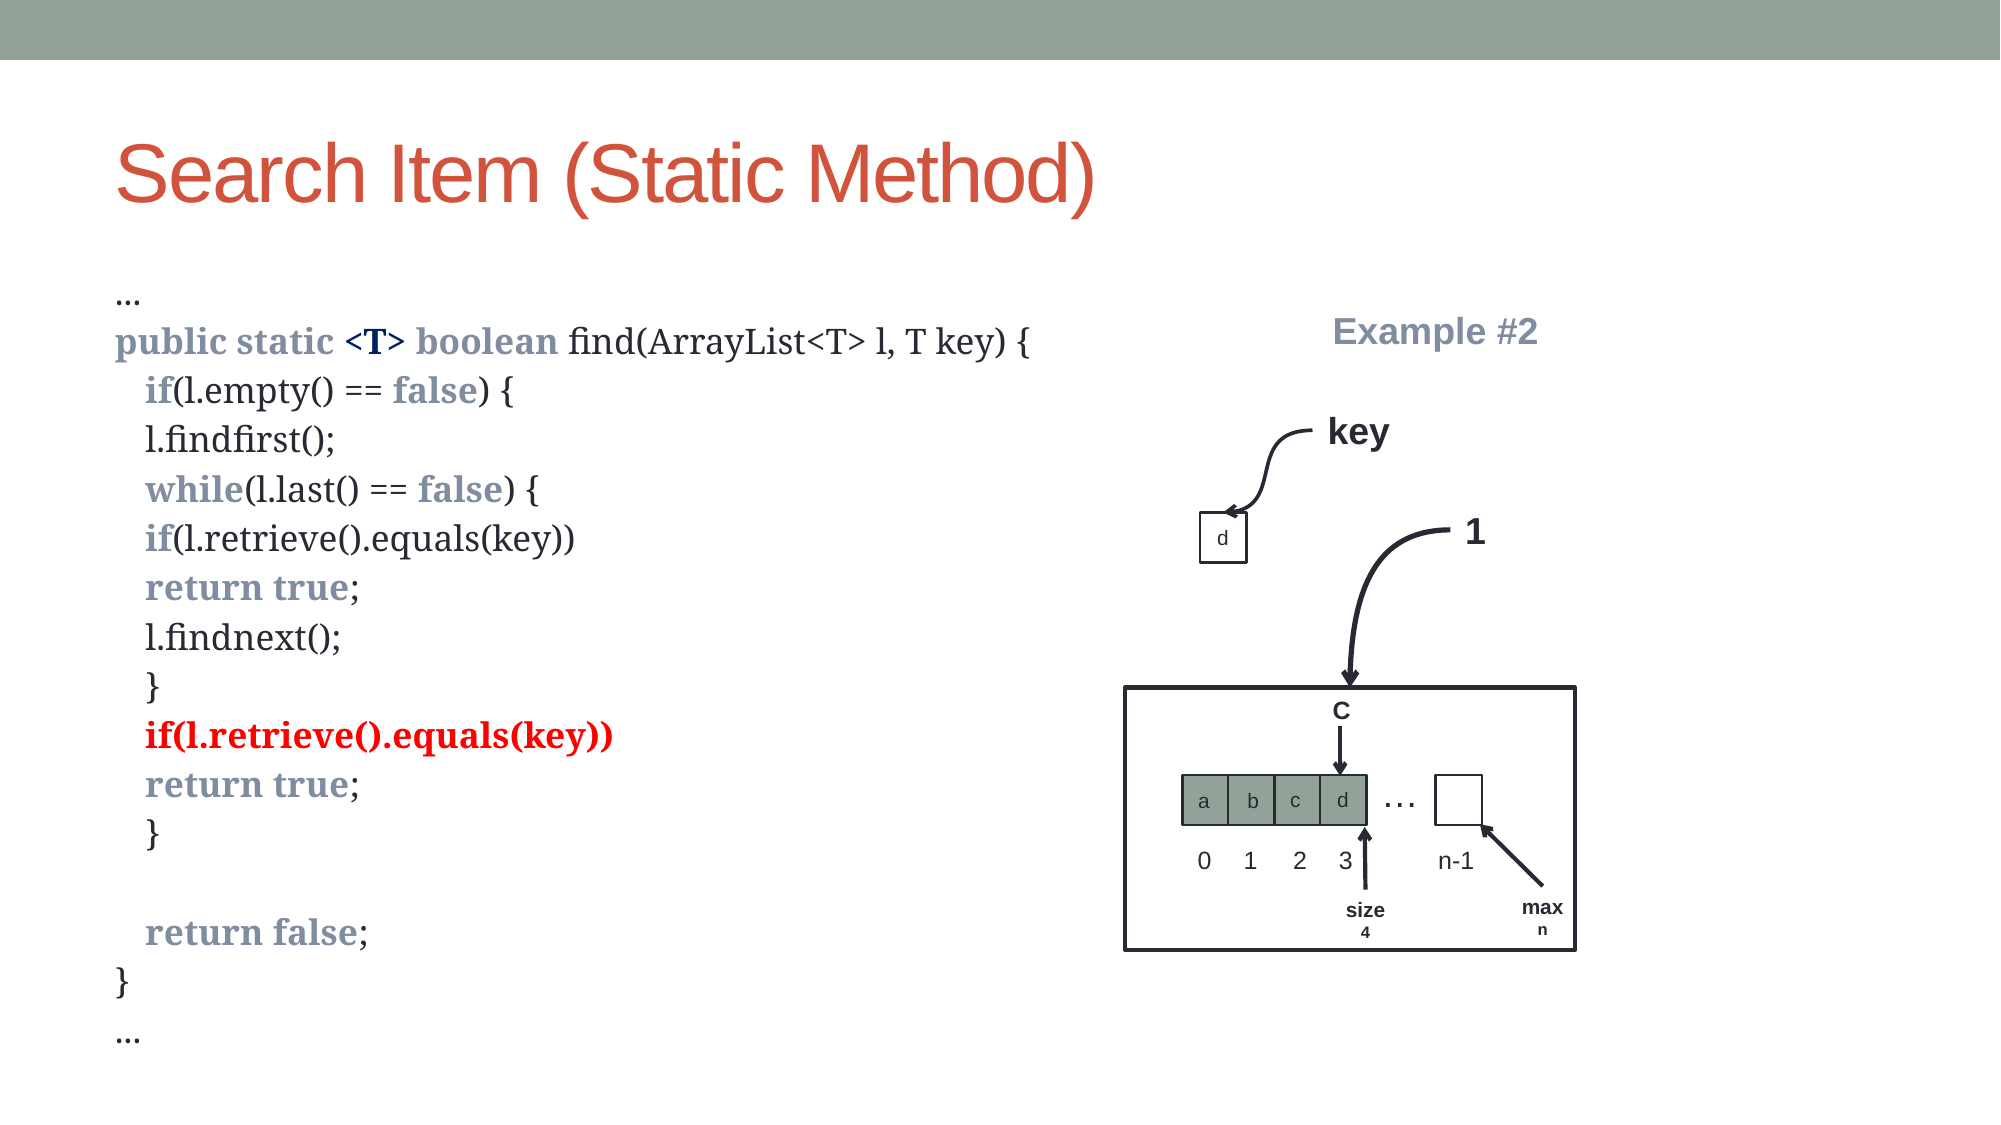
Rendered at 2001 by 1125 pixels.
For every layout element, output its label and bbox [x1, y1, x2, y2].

text_box [1317, 299, 1554, 360]
title [99, 87, 1900, 250]
text_box [1123, 499, 1579, 952]
text_box [1198, 399, 1405, 565]
list [99, 262, 1900, 1063]
